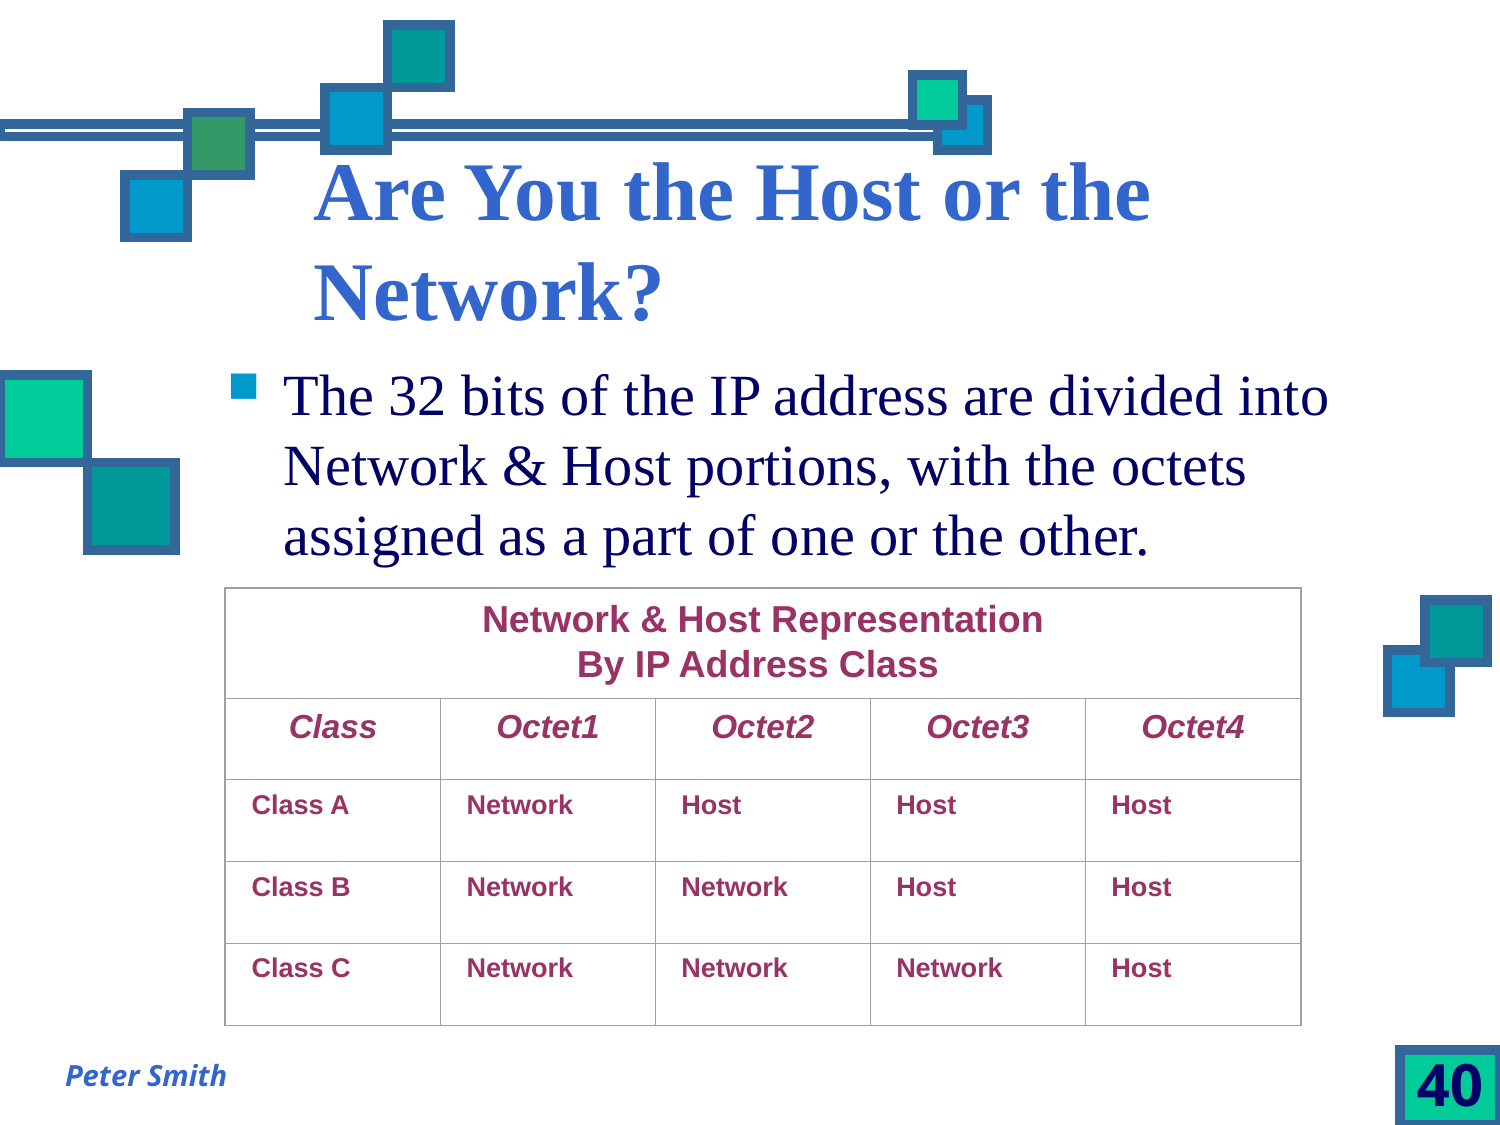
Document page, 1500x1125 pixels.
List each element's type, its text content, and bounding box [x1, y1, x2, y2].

footer Peter Smith [50, 1050, 525, 1100]
list The 32 bits of the IP address are divided into Network & Host portions, with the octets assigned as a part of one or the other. [212, 349, 1376, 588]
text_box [224, 587, 1302, 1026]
slide_number 40 [1395, 1045, 1500, 1125]
title Are You the Host or the Network? [298, 162, 1375, 313]
